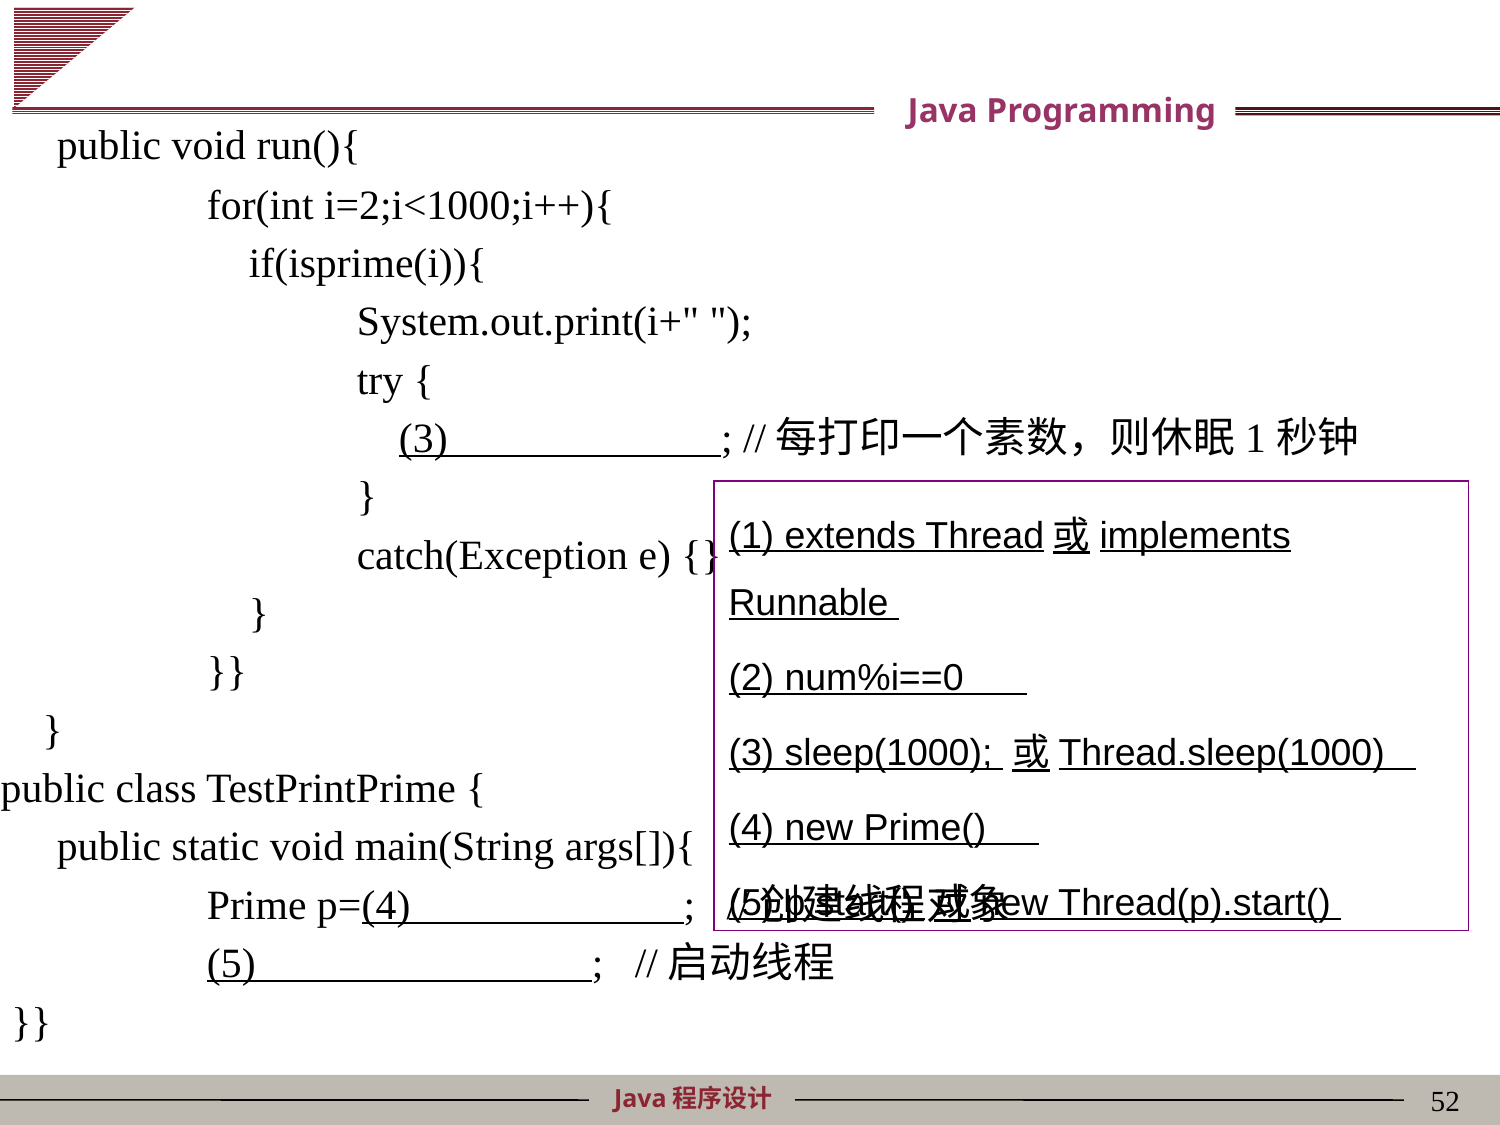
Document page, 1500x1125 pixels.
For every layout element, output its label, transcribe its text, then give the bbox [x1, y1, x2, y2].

text_box (1) extends Thread或implements Runnable (2) num%i==0 (3) sleep(1000); 或Thread.sleep(1000) (4) new Prime() (5) p.start() 或new Thread(p).start() [713, 480, 1469, 931]
list public void run(){ for(int i=2;i<1000;i++){ if(isprime(i)){ System.out.print(i+" "); try { (3) ; //每打印一个素数，则休眠1秒钟 } catch(Exception e) {} } }} } public class TestPrintPrime { public static void main(String args[]){ Prime p=(4) ; //创建线程对象 (5) ; //启动线程 }} [0, 101, 1486, 777]
